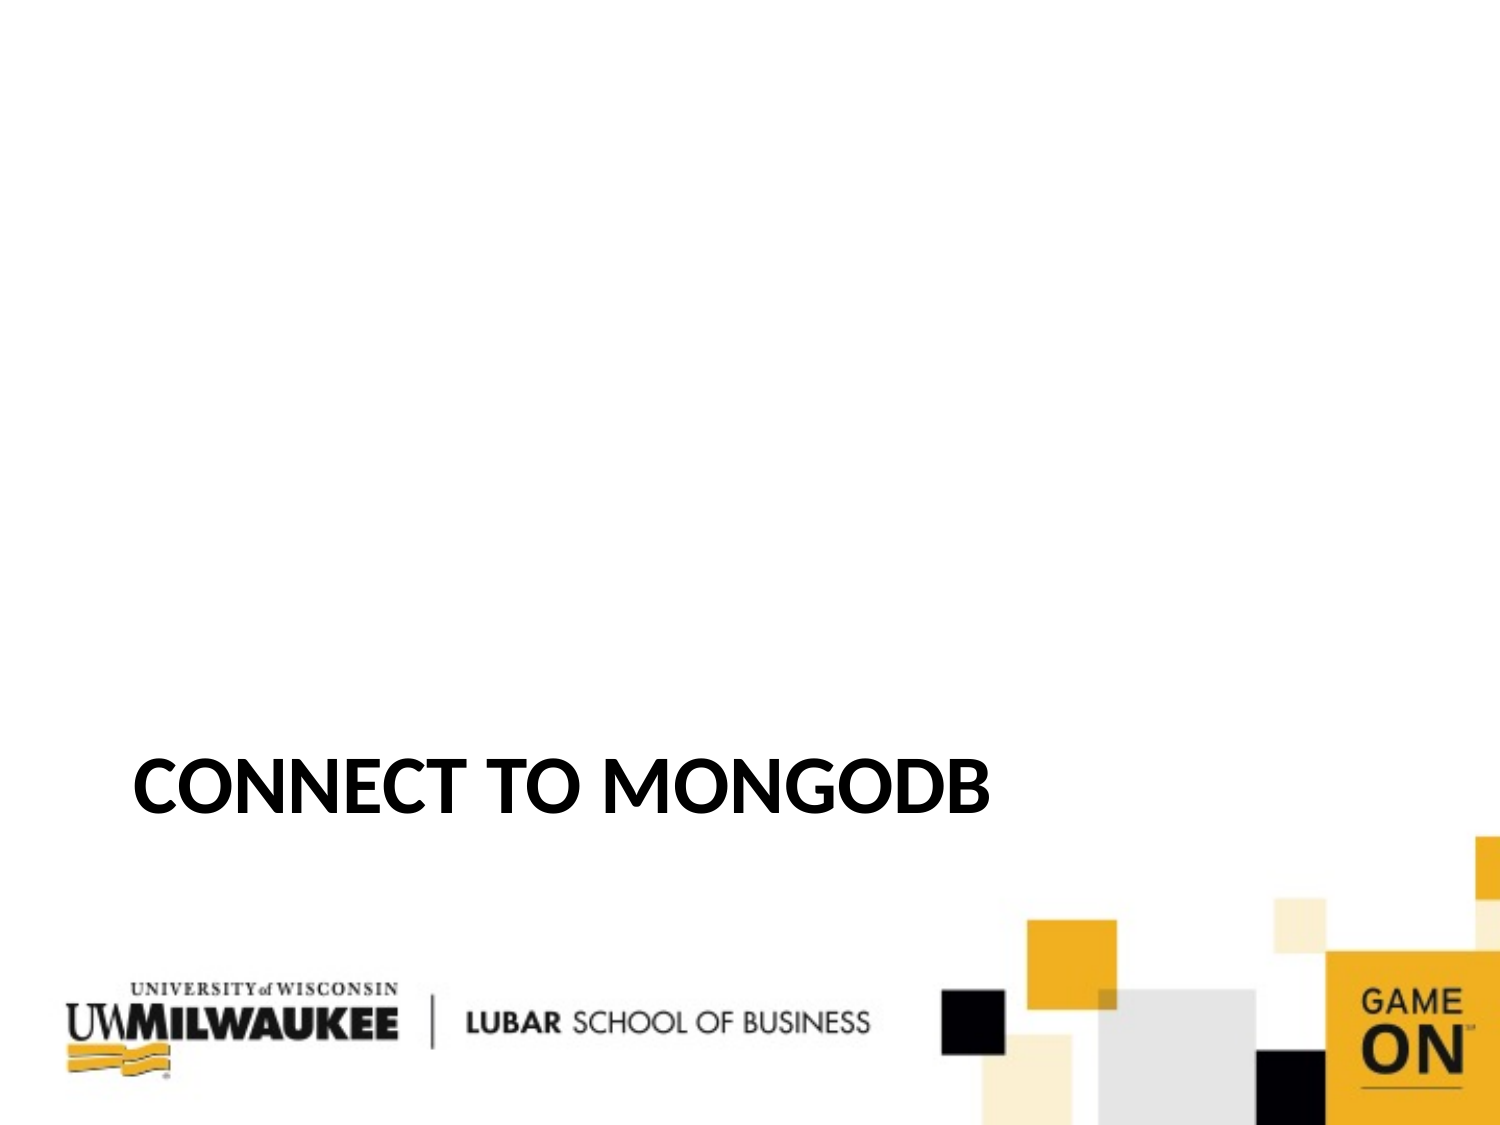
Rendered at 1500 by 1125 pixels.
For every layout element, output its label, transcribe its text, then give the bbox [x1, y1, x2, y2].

title Connect to Mongodb [118, 722, 1394, 947]
picture [0, 0, 1500, 1125]
